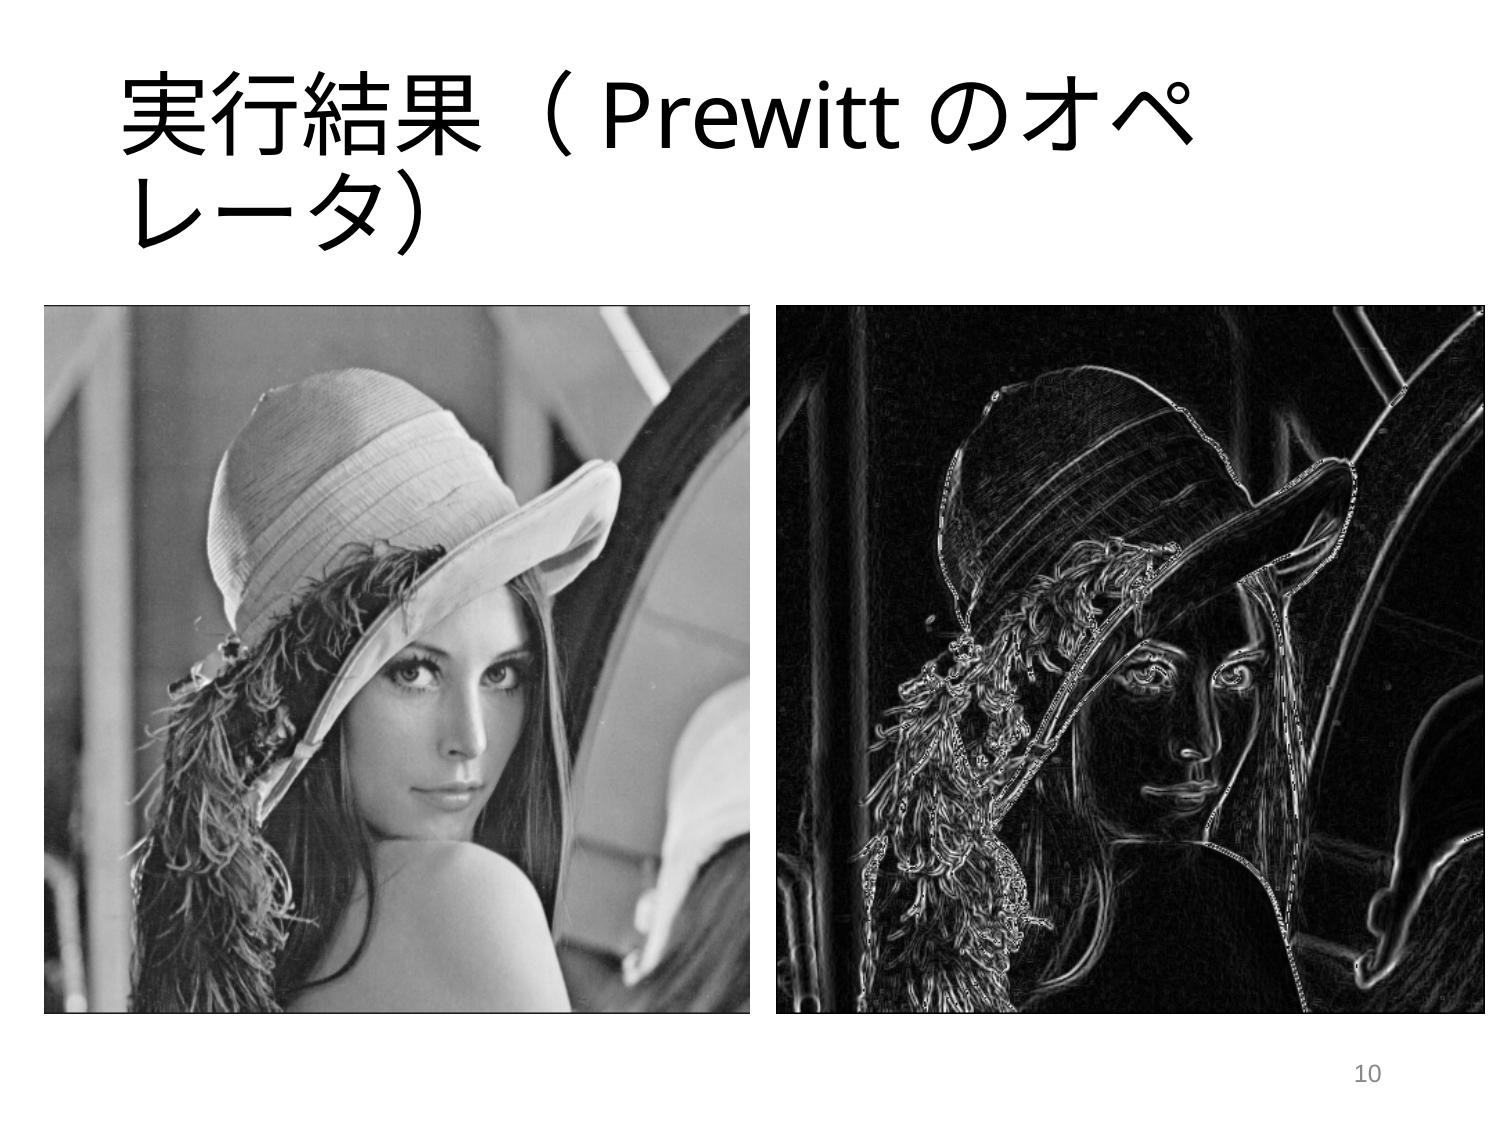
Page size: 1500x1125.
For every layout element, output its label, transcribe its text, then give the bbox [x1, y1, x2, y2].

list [43, 304, 751, 1014]
title 実行結果（Prewittのオペレータ） [103, 59, 1397, 278]
slide_number 10 [1059, 1042, 1397, 1103]
picture [775, 304, 1485, 1014]
